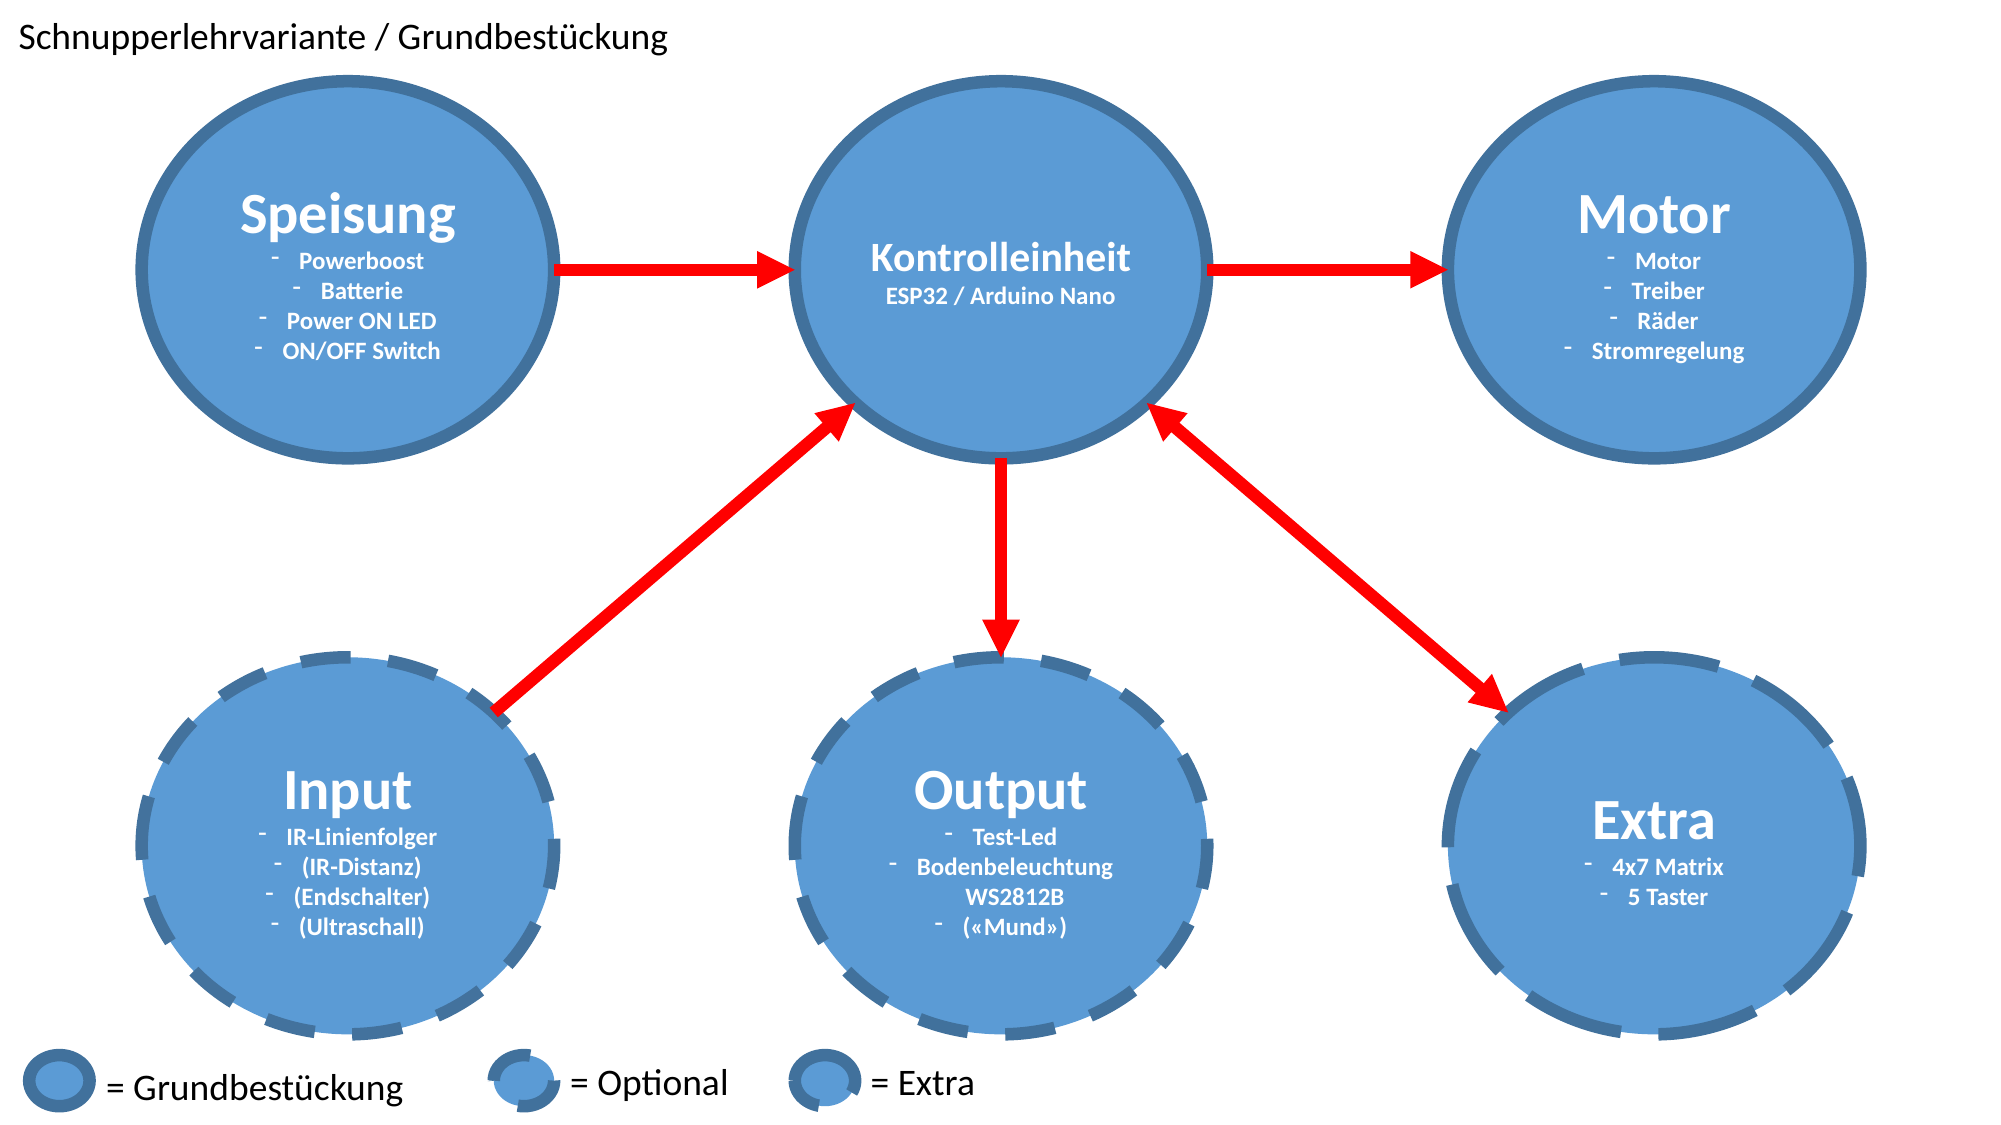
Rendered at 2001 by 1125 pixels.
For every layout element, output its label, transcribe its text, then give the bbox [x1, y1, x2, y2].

text_box Extra 4x7 Matrix 5 Taster [1446, 656, 1862, 1036]
text_box Motor Motor Treiber Räder Stromregelung [1446, 80, 1862, 460]
text_box Schnupperlehrvariante / Grundbestückung [3, 4, 684, 65]
text_box = Grundbestückung [91, 1055, 419, 1115]
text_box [1146, 403, 1509, 713]
text_box Speisung Powerboost Batterie Power ON LED ON/OFF Switch [140, 80, 556, 460]
text_box Output Test-Led Bodenbeleuchtung WS2812B («Mund») [793, 656, 1209, 1036]
text_box [492, 1054, 555, 1108]
text_box = Optional [555, 1050, 744, 1111]
text_box Input IR-Linienfolger (IR-Distanz) (Endschalter) (Ultraschall) [140, 656, 556, 1036]
text_box [28, 1054, 91, 1108]
text_box = Extra [855, 1050, 991, 1111]
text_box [493, 403, 856, 713]
text_box Kontrolleinheit ESP32 / Arduino Nano [793, 80, 1209, 460]
text_box [793, 1054, 855, 1108]
